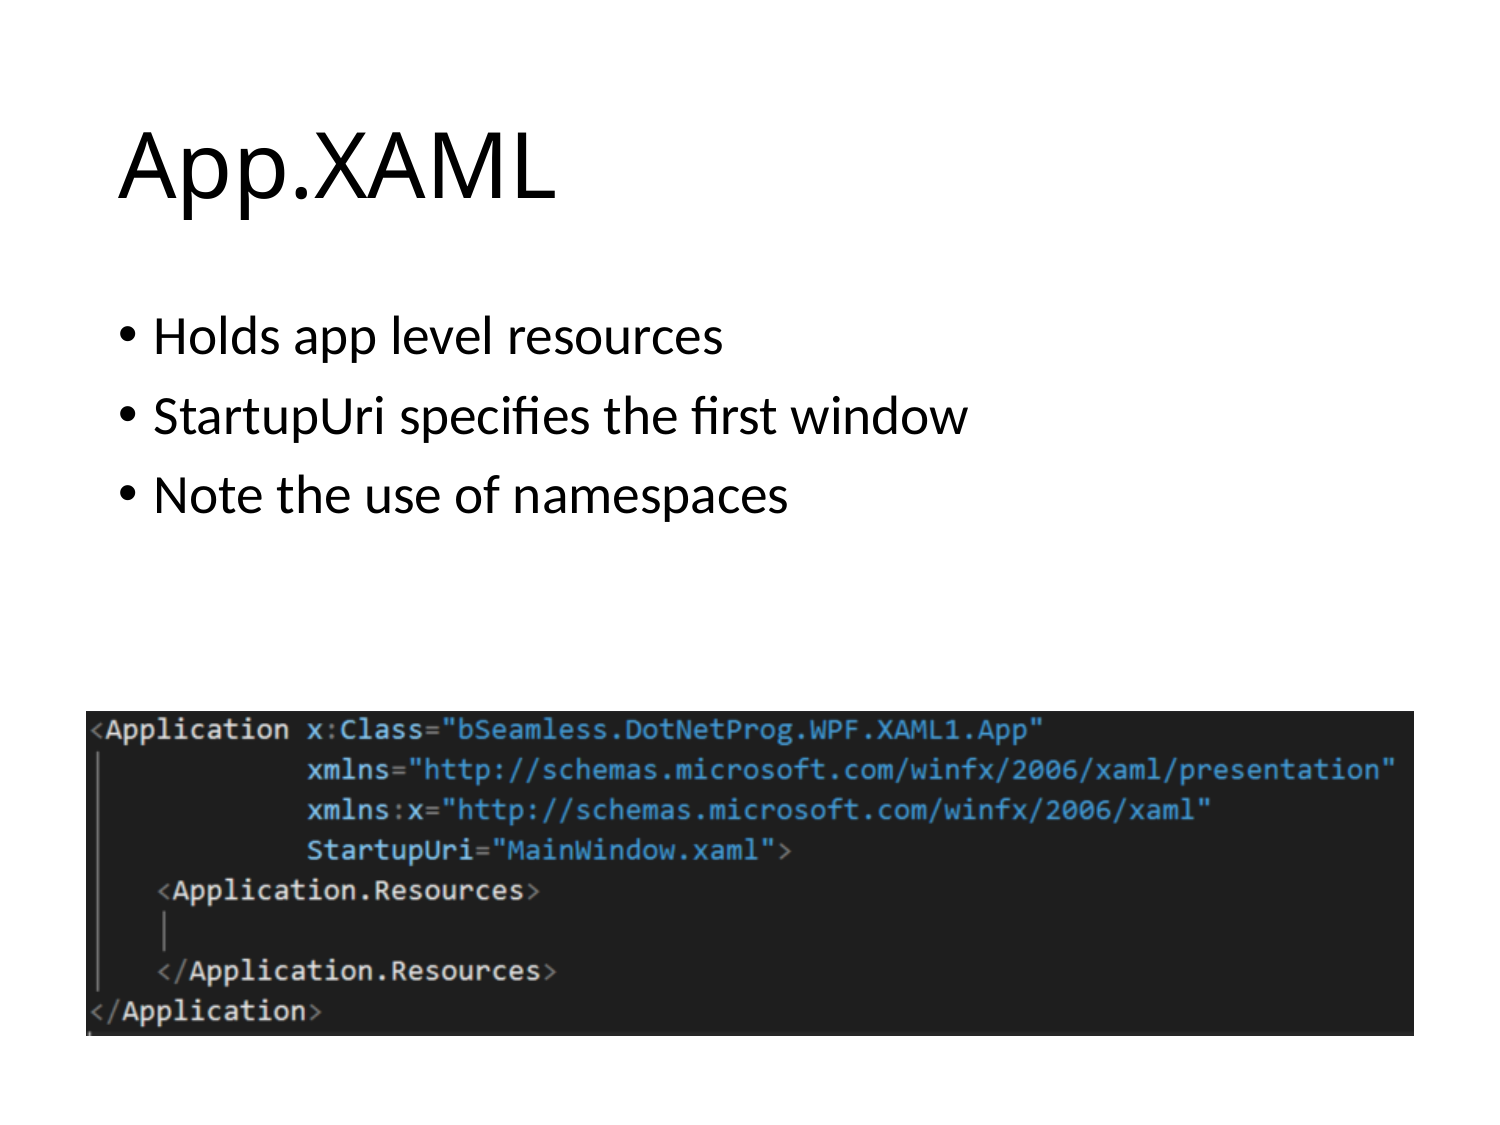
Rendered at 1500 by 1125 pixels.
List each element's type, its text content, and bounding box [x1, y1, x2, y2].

picture [86, 711, 1414, 1036]
list Holds app level resources StartupUri specifies the first window Note the use of namespaces [103, 299, 1380, 535]
title App.XAML [103, 59, 1397, 278]
